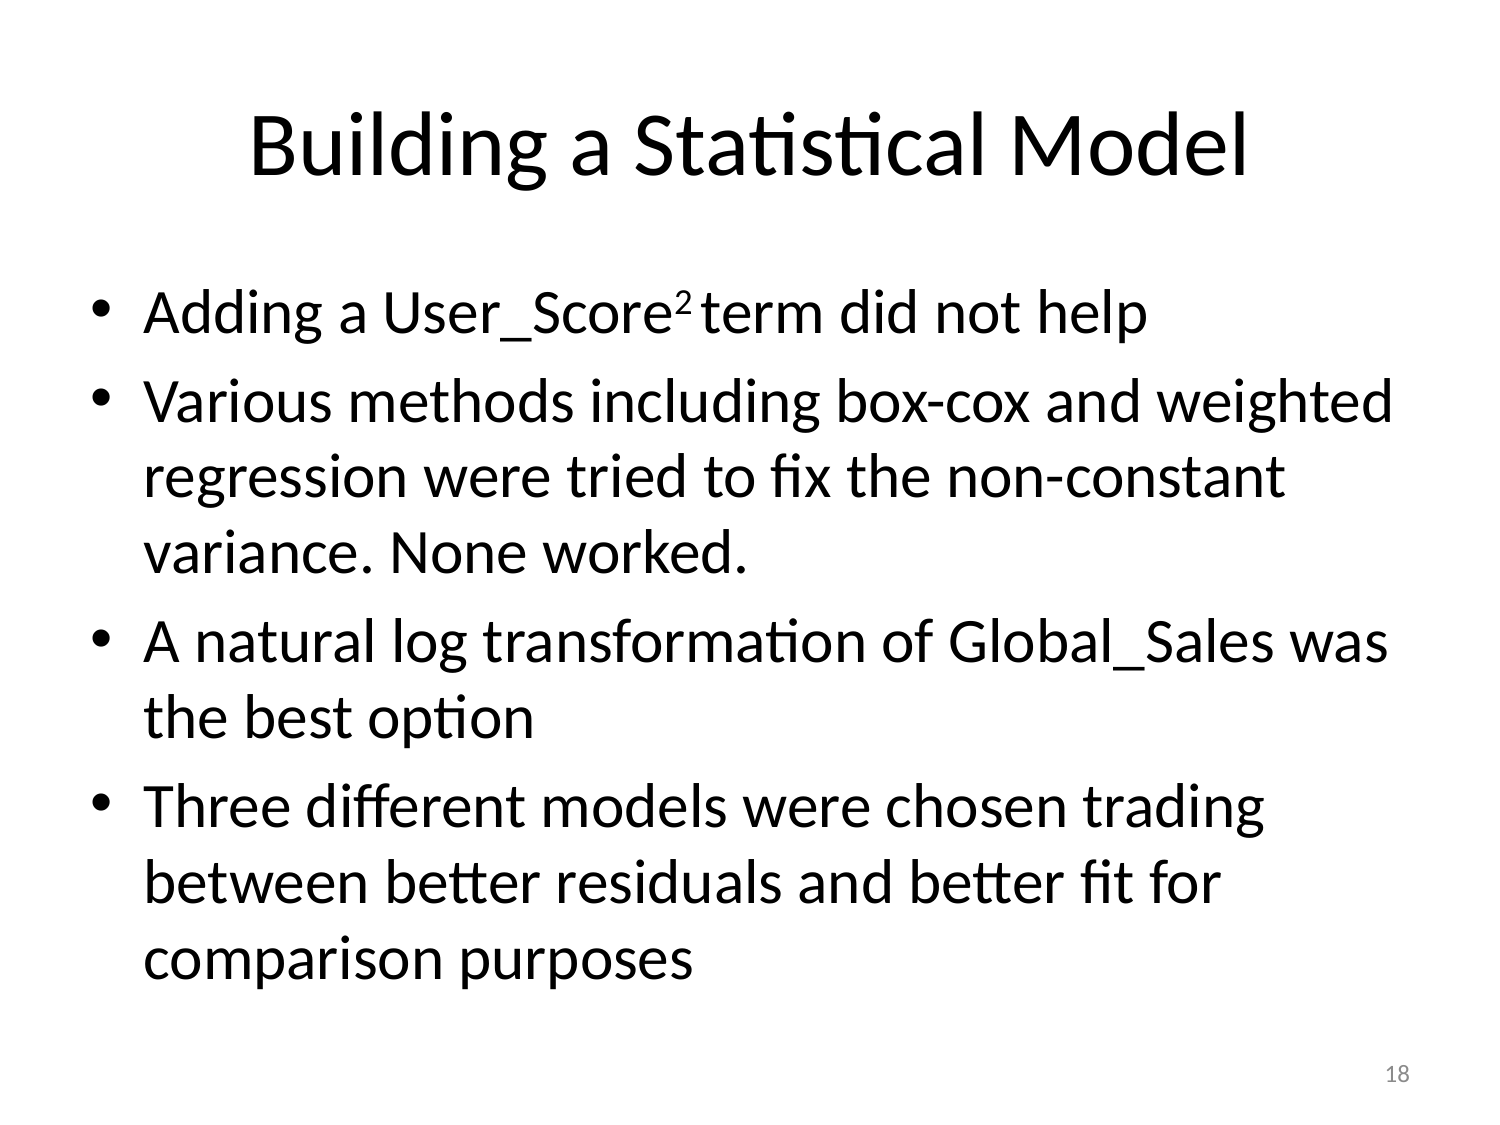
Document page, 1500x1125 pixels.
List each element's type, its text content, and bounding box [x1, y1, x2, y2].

list Adding a User_Score2 term did not help Various methods including box-cox and weighted regression were tried to fix the non-constant variance. None worked. A natural log transformation of Global_Sales was the best option Three different models were chosen trading between better residuals and better fit for comparison purposes [75, 262, 1425, 1005]
title Building a Statistical Model [75, 45, 1425, 233]
slide_number 18 [1074, 1042, 1425, 1103]
